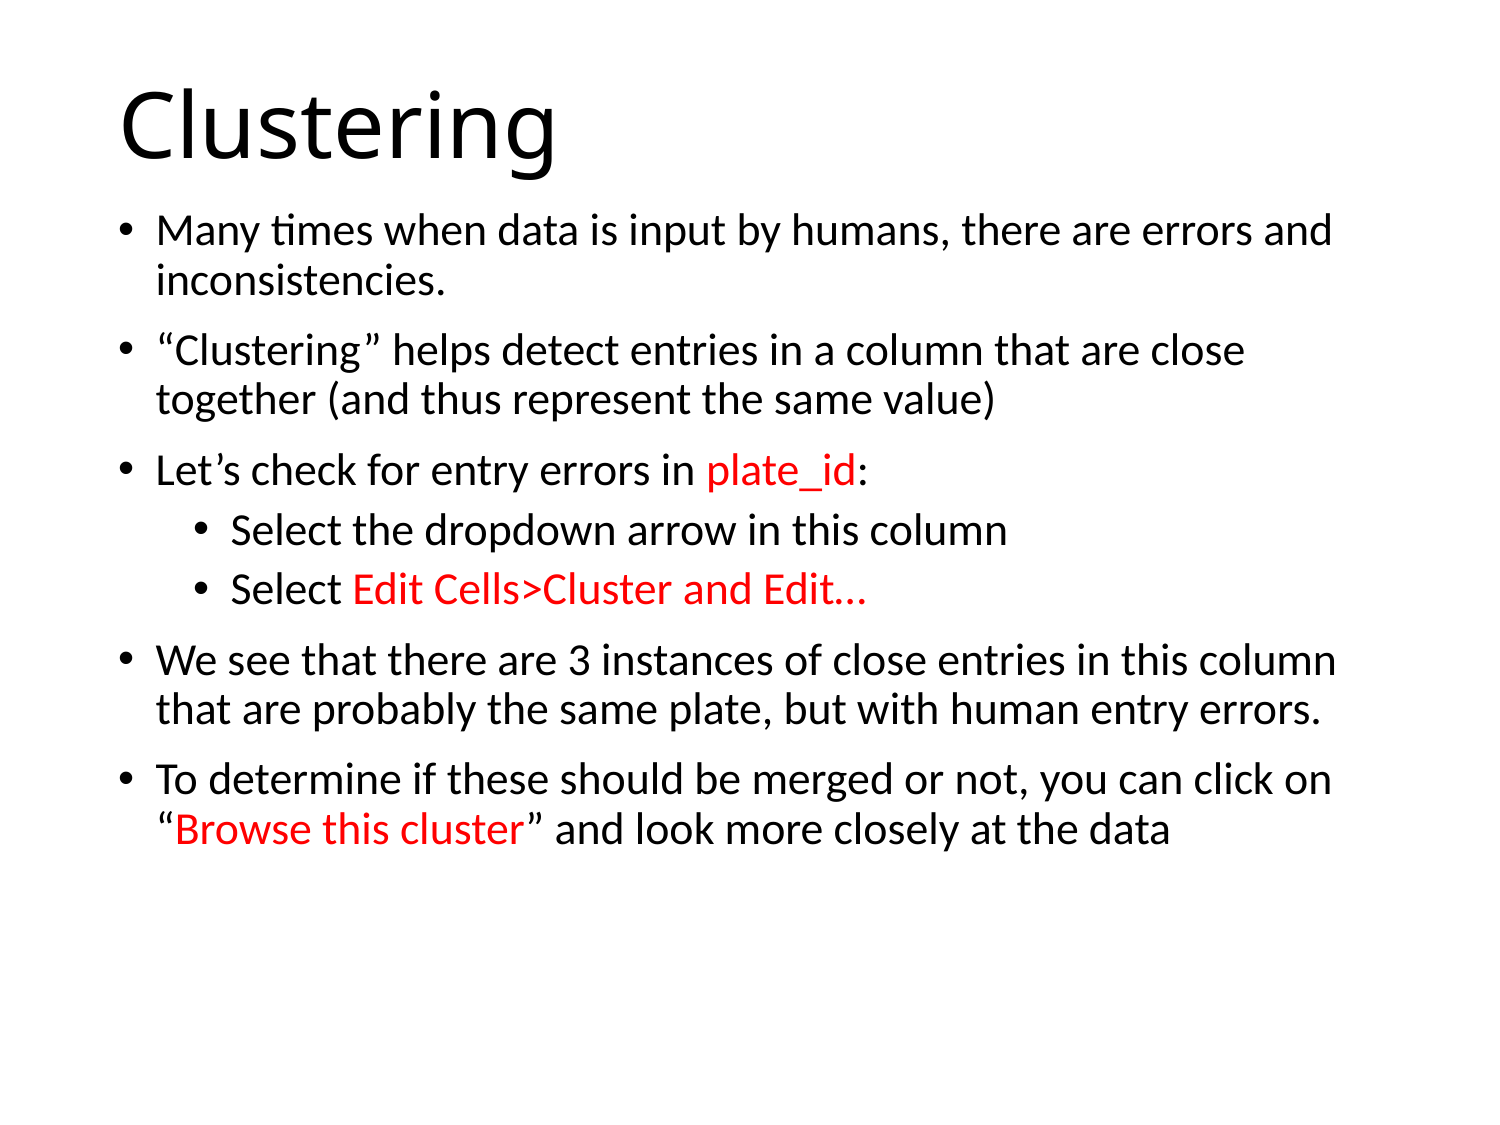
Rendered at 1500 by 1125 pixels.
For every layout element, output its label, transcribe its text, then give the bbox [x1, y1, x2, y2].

list Many times when data is input by humans, there are errors and inconsistencies. “Clustering” helps detect entries in a column that are close together (and thus represent the same value) Let’s check for entry errors in plate_id: Select the dropdown arrow in this column Select Edit Cells>Cluster and Edit… We see that there are 3 instances of close entries in this column that are probably the same plate, but with human entry errors. To determine if these should be merged or not, you can click on “Browse this cluster” and look more closely at the data [103, 198, 1397, 1073]
title Clustering [103, 59, 1397, 198]
